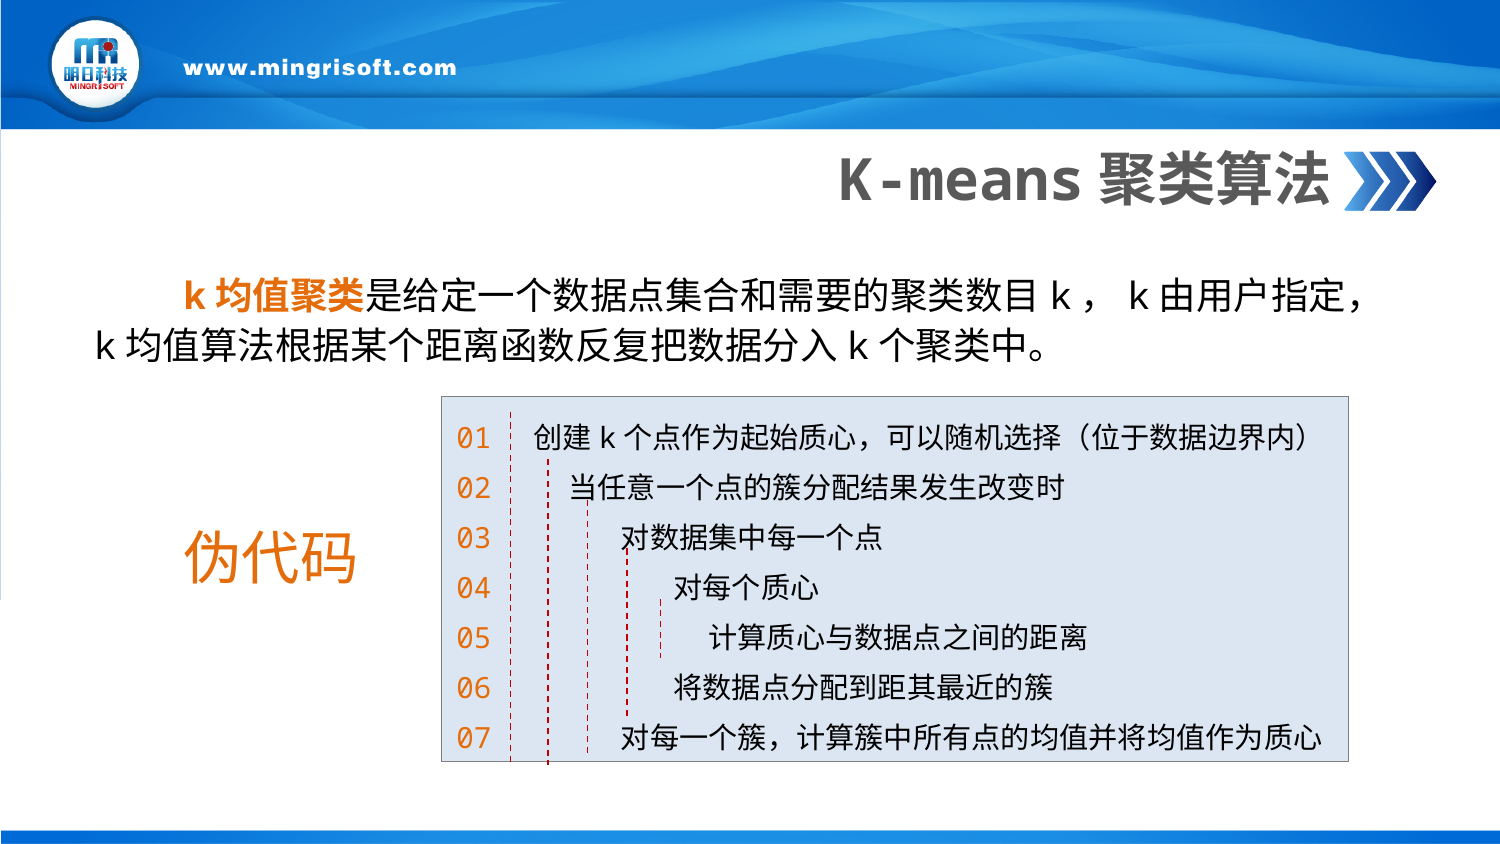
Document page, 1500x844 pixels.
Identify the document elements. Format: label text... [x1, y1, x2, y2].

text_box 伪代码 [168, 533, 394, 599]
text_box k均值聚类是给定一个数据点集合和需要的聚类数目k，k由用户指定，k均值算法根据某个距离函数反复把数据分入k个聚类中。 [79, 259, 1430, 375]
title K-means聚类算法 [271, 129, 1348, 224]
text_box 01 创建k个点作为起始质心，可以随机选择（位于数据边界内） 02 当任意一个点的簇分配结果发生改变时 03 对数据集中每一个点 04 对每个质心 05 计算质心与数据点之间的距离 06 将数据点分配到距其最近的簇 07 对每一个簇，计算簇中所有点的均值并将均值作为质心 [441, 396, 1349, 762]
picture [0, 0, 1500, 844]
